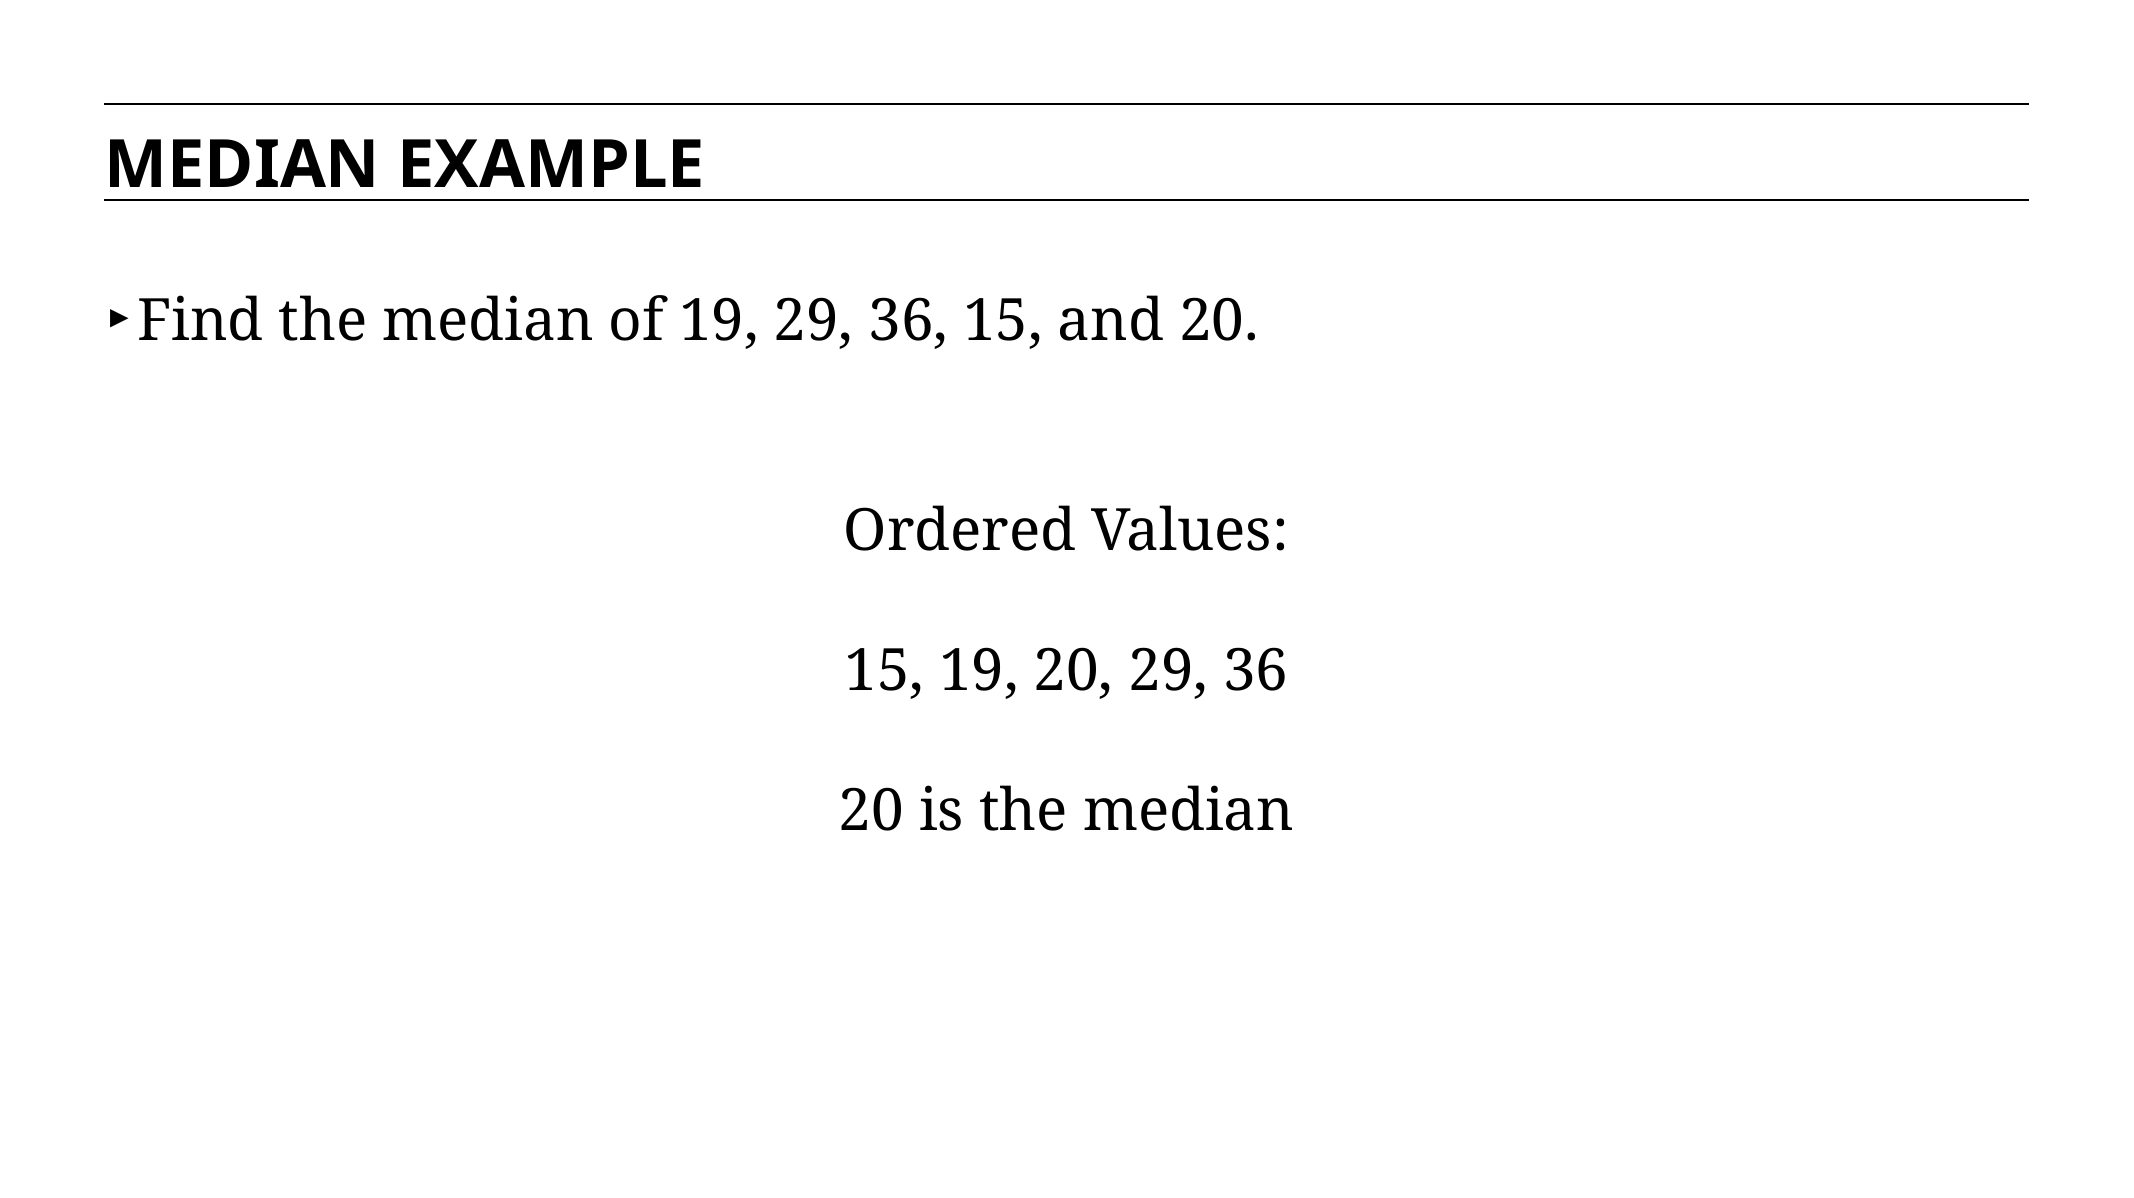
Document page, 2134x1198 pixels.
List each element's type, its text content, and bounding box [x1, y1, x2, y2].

text_box MEDIAN EXAMPLE [104, 120, 2030, 192]
list Find the median of 19, 29, 36, 15, and 20. Ordered Values: 15, 19, 20, 29, 36 20 is the median [104, 212, 2030, 837]
